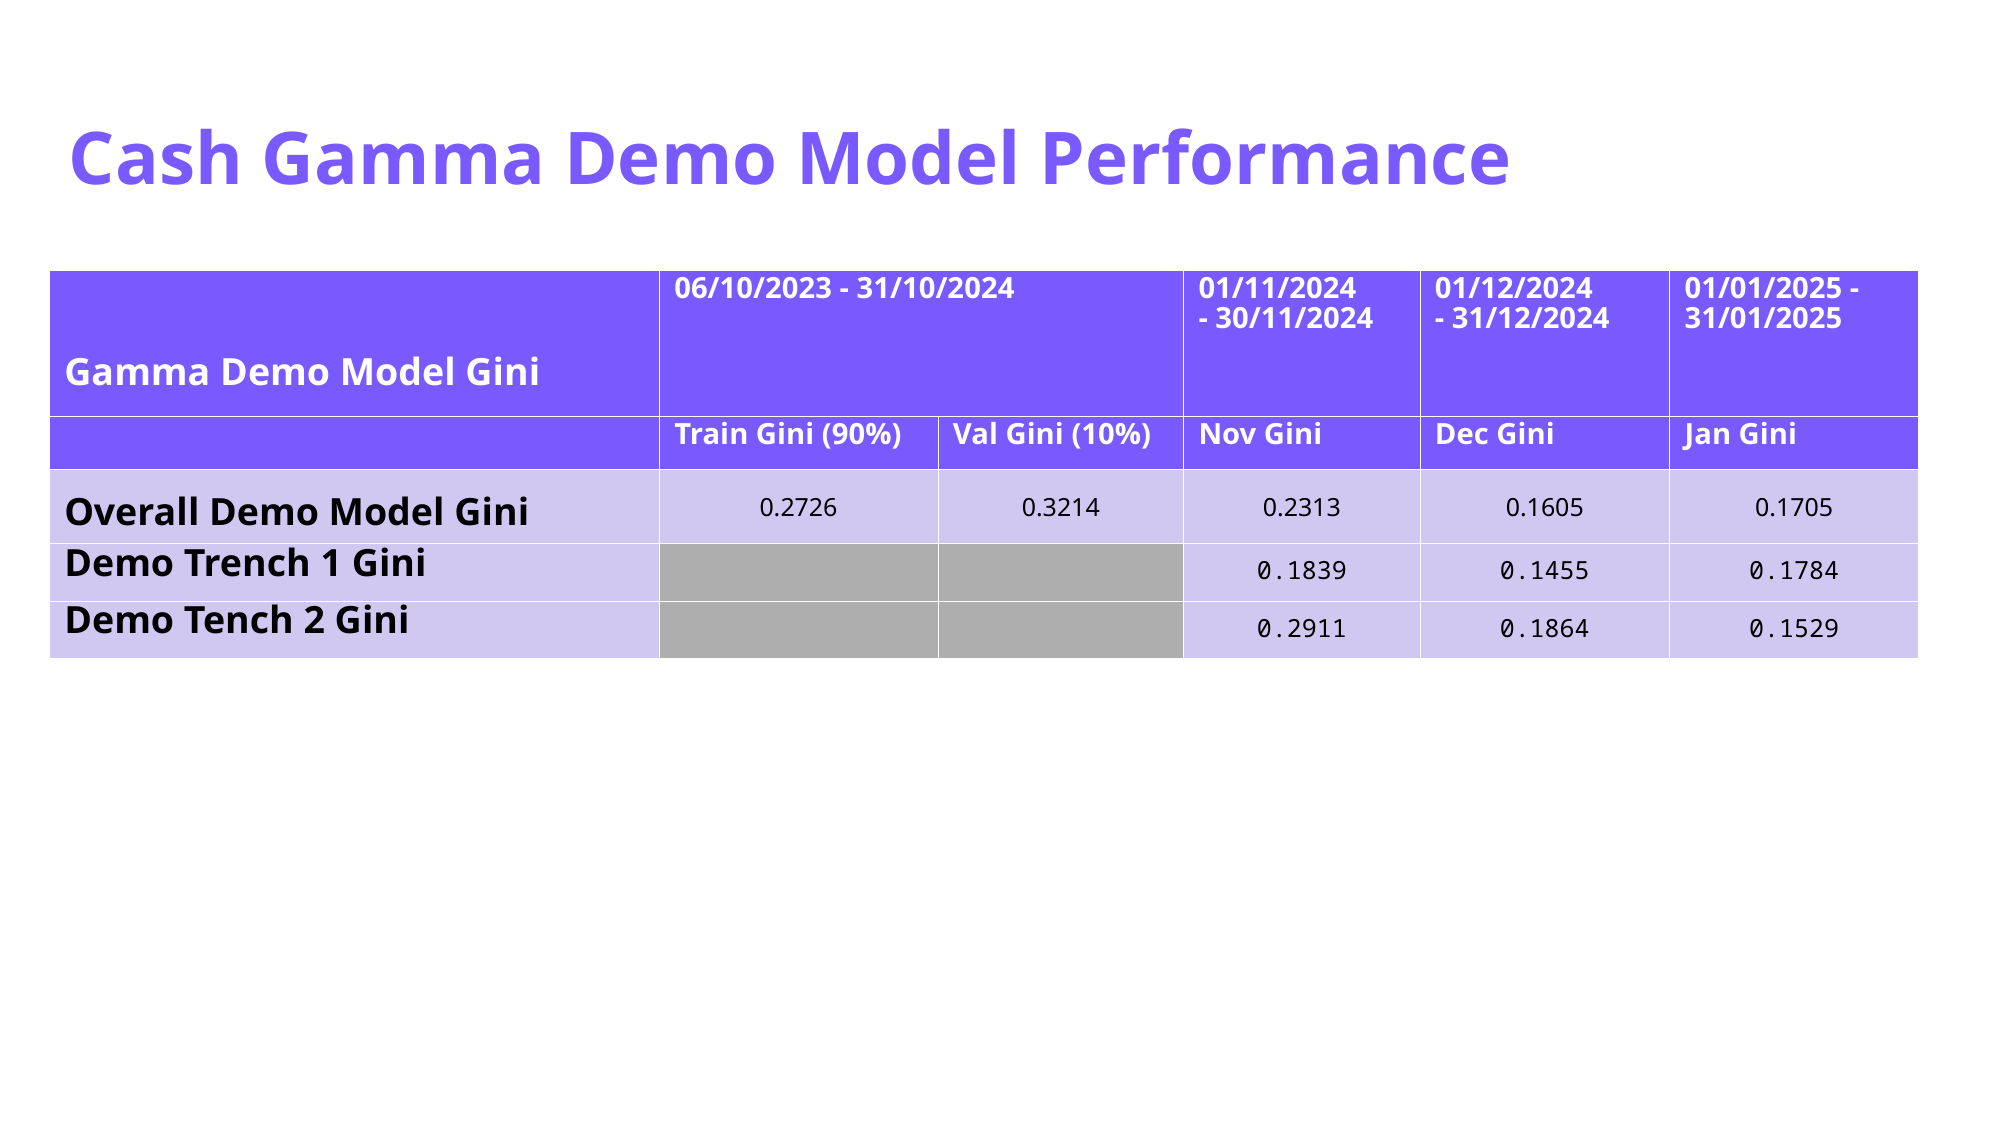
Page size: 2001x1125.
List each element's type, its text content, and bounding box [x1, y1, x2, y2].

table_header 01/12/2024 - 31/12/2024​​ [1421, 271, 1669, 416]
table_cell 0.1784 [1670, 544, 1918, 601]
table_cell 0.2313 [1184, 470, 1420, 543]
table_cell Demo Trench 1 Gini [50, 544, 659, 601]
table_header 01/11/2024 - 30/11/2024​ [1184, 271, 1420, 416]
table_cell Overall Demo Model Gini [50, 470, 659, 543]
table_header 06/10/2023 - 31/10/2024​​ [660, 271, 1183, 416]
table_cell 0.1705 [1670, 470, 1918, 543]
table_cell [939, 602, 1183, 658]
title Cash Gamma Demo Model Performance [54, 103, 1528, 218]
table_cell [660, 602, 938, 658]
table_cell [939, 544, 1183, 601]
table_cell 0.2911 [1184, 602, 1420, 658]
table_cell 0.2726 [660, 470, 938, 543]
table_cell 0.3214 [939, 470, 1183, 543]
table_cell Train Gini (90%)​​ [660, 417, 938, 469]
table_cell 0.1455 [1421, 544, 1669, 601]
table_cell ​ [50, 417, 659, 469]
table_cell 0.1839 [1184, 544, 1420, 601]
table_cell Val Gini (10%)​​ [939, 417, 1183, 469]
table_header 01/01/2025 -31/01/2025​​ [1670, 271, 1918, 416]
table_cell Nov Gini​​ [1184, 417, 1420, 469]
table_cell 0.1605 [1421, 470, 1669, 543]
table_cell 0.1529 [1670, 602, 1918, 658]
table_cell Demo Tench 2 Gini [50, 602, 659, 658]
table_cell 0.1864 [1421, 602, 1669, 658]
table_header Gamma Demo Model Gini [50, 271, 659, 416]
table_cell Dec Gini​​ [1421, 417, 1669, 469]
table_cell Jan Gini [1670, 417, 1918, 469]
table_cell [660, 544, 938, 601]
